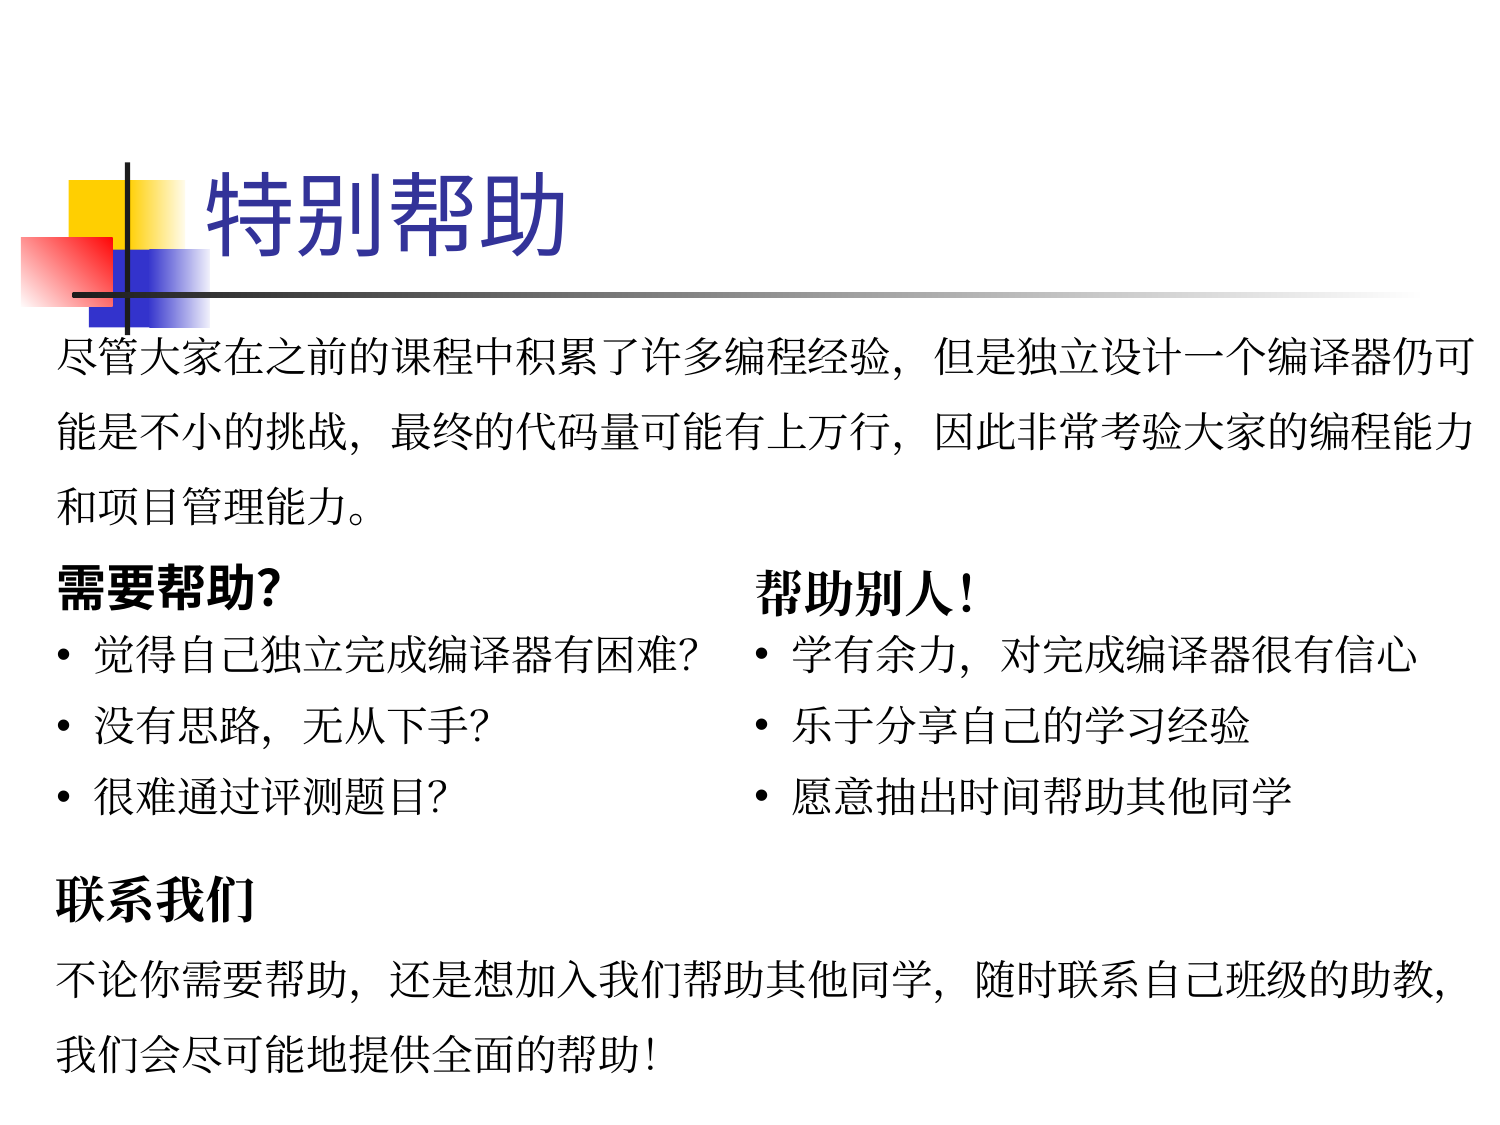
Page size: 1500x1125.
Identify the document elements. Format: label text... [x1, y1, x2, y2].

text_box 学有余力，对完成编译器很有信心 乐于分享自己的学习经验 愿意抽出时间帮助其他同学 [739, 621, 1456, 825]
text_box 觉得自己独立完成编译器有困难？ 没有思路，无从下手？ 很难通过评测题目？ [41, 621, 732, 825]
list 需要帮助？ [41, 518, 699, 621]
text_box 联系我们 不论你需要帮助，还是想加入我们帮助其他同学，随时联系自己班级的助教，我们会尽可能地提供全面的帮助！ [40, 825, 1483, 1092]
text_box 帮助别人！ [739, 495, 1149, 621]
title 特别帮助 [188, 34, 1468, 254]
text_box 尽管大家在之前的课程中积累了许多编程经验，但是独立设计一个编译器仍可能是不小的挑战，最终的代码量可能有上万行，因此非常考验大家的编程能力和项目管理能力。 [41, 254, 1500, 582]
